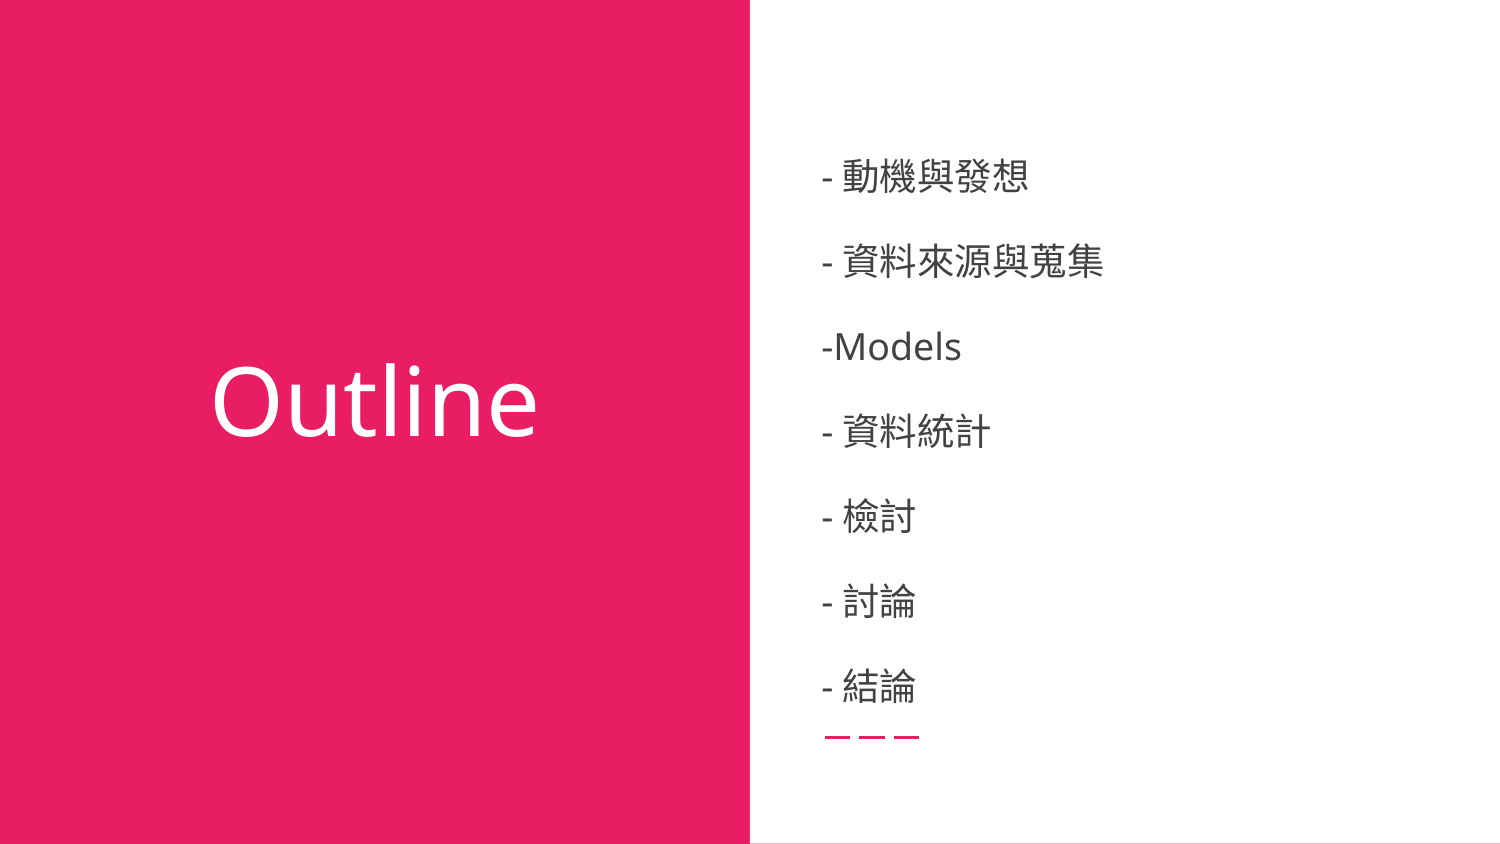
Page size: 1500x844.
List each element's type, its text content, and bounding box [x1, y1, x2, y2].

list -動機與發想 -資料來源與蒐集 -Models -資料統計 -檢討 -討論 -結論 [806, 188, 1435, 752]
title Outline [43, 176, 708, 471]
